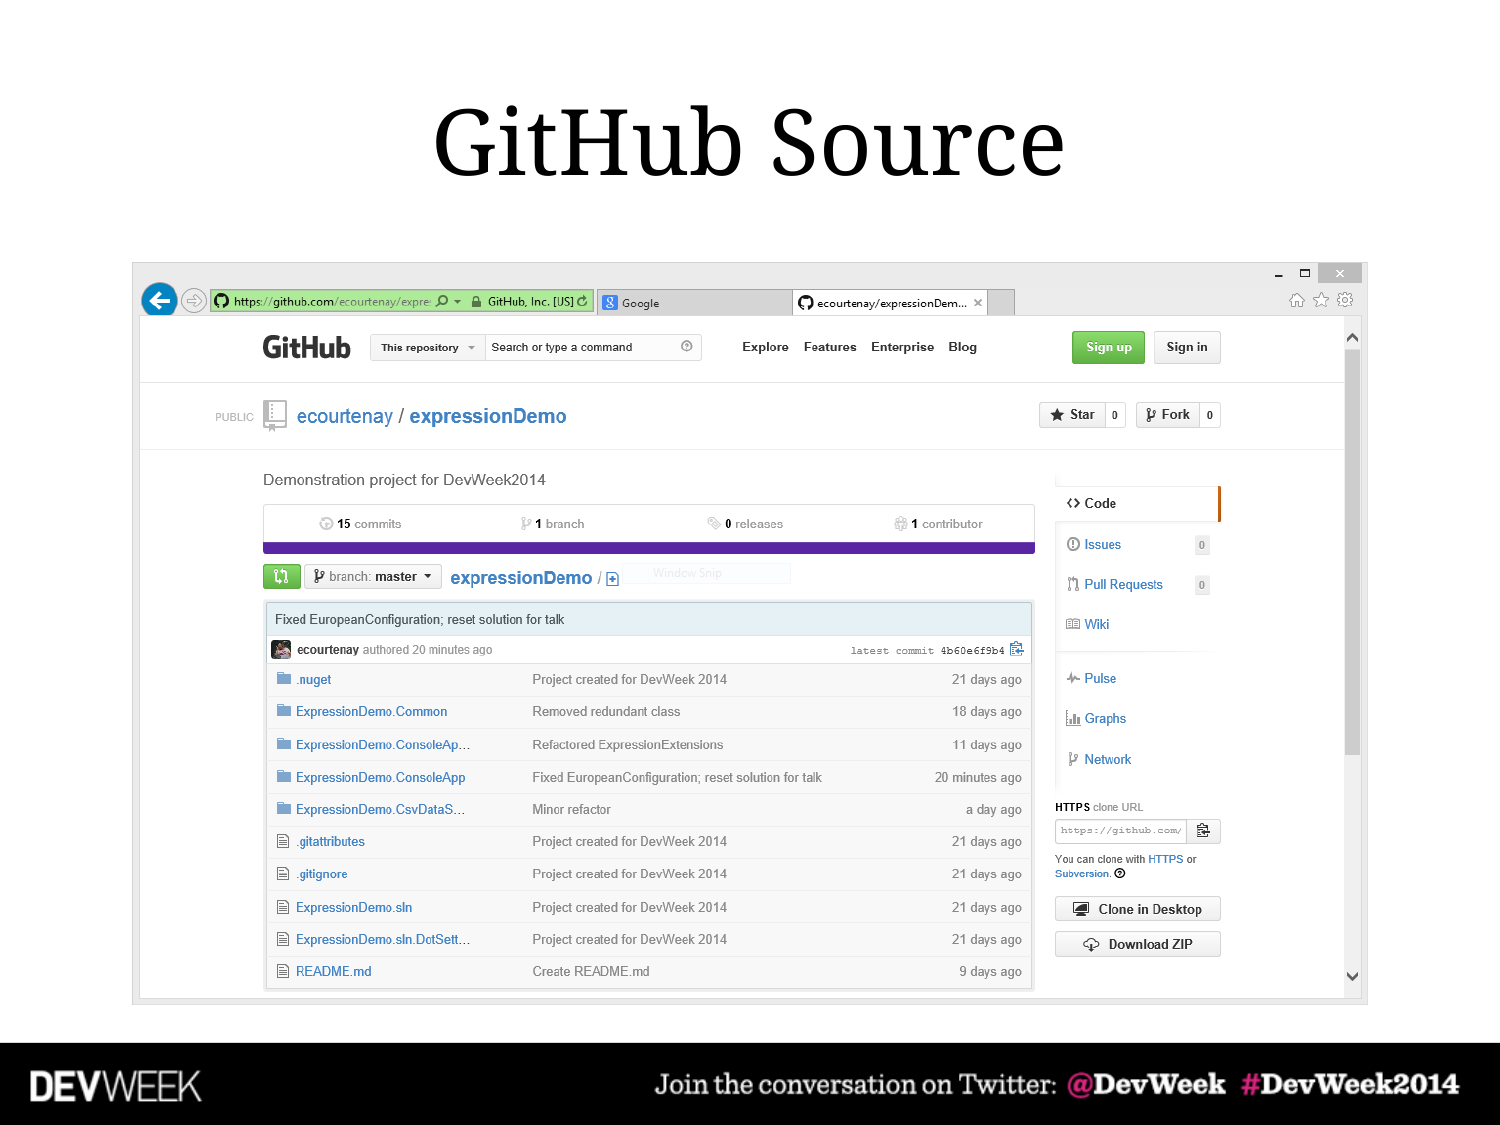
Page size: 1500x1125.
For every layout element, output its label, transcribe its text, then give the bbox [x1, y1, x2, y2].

title GitHub Source [75, 45, 1425, 233]
picture [0, 0, 1500, 1125]
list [131, 262, 1369, 1006]
